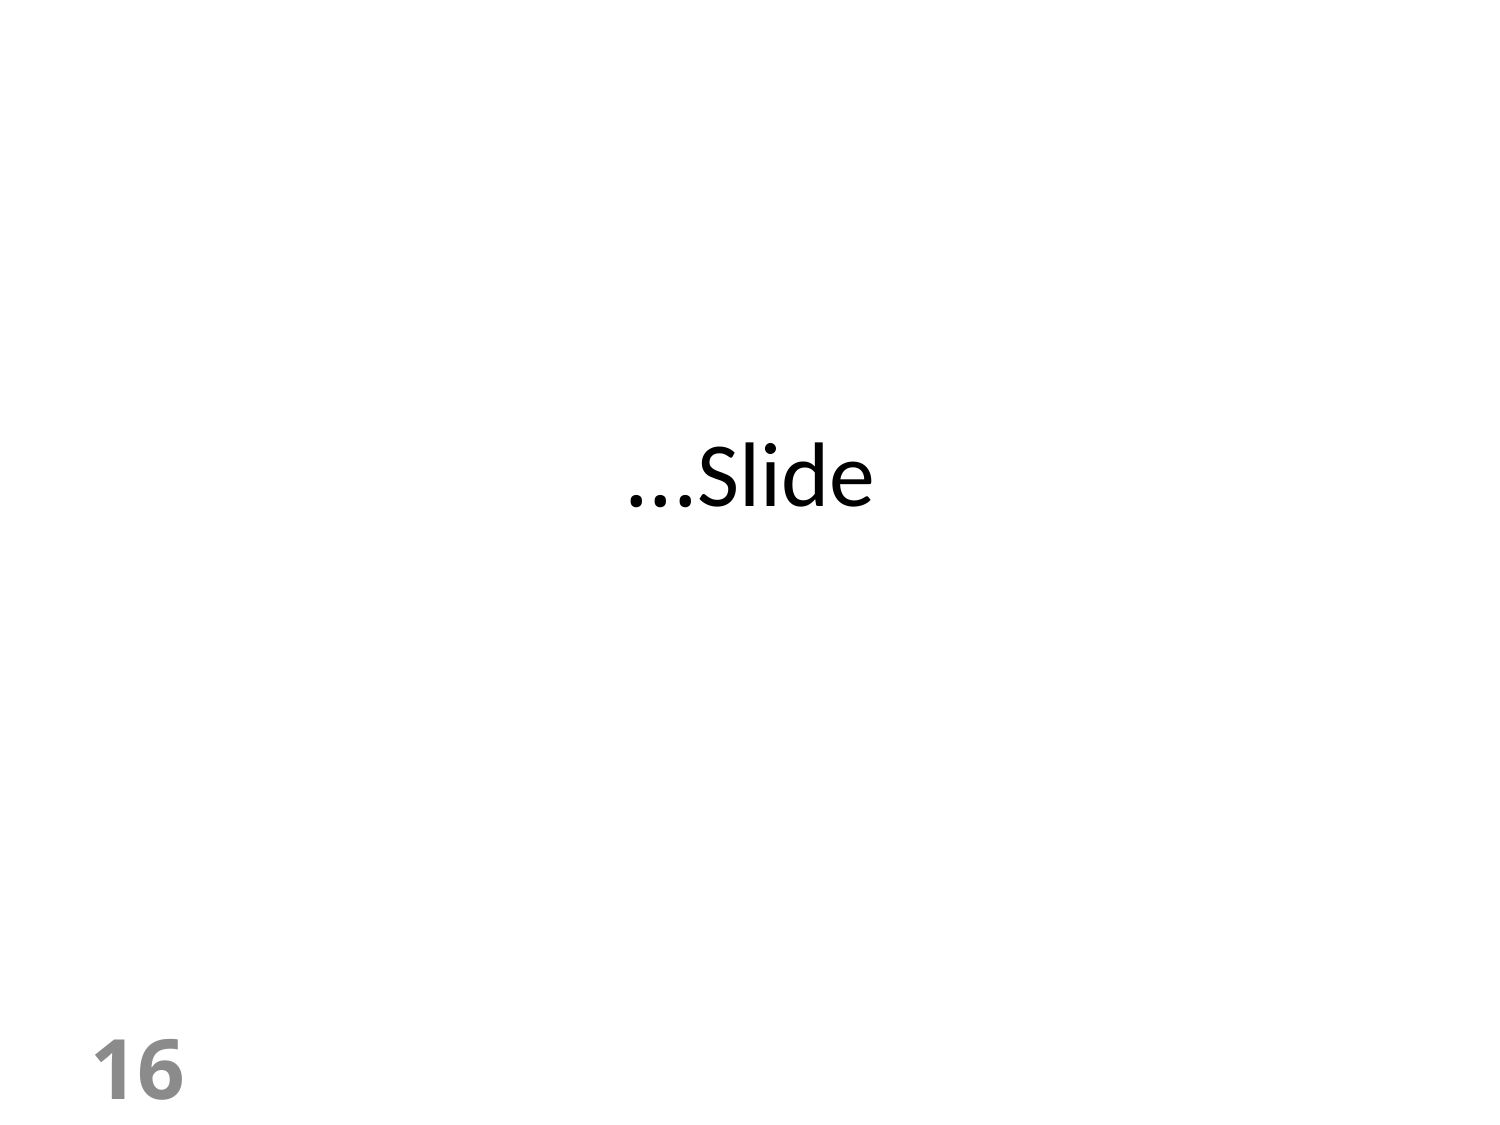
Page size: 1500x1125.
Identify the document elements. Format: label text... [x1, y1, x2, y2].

slide_number 16 [75, 1042, 425, 1103]
title Slide... [112, 349, 1388, 591]
